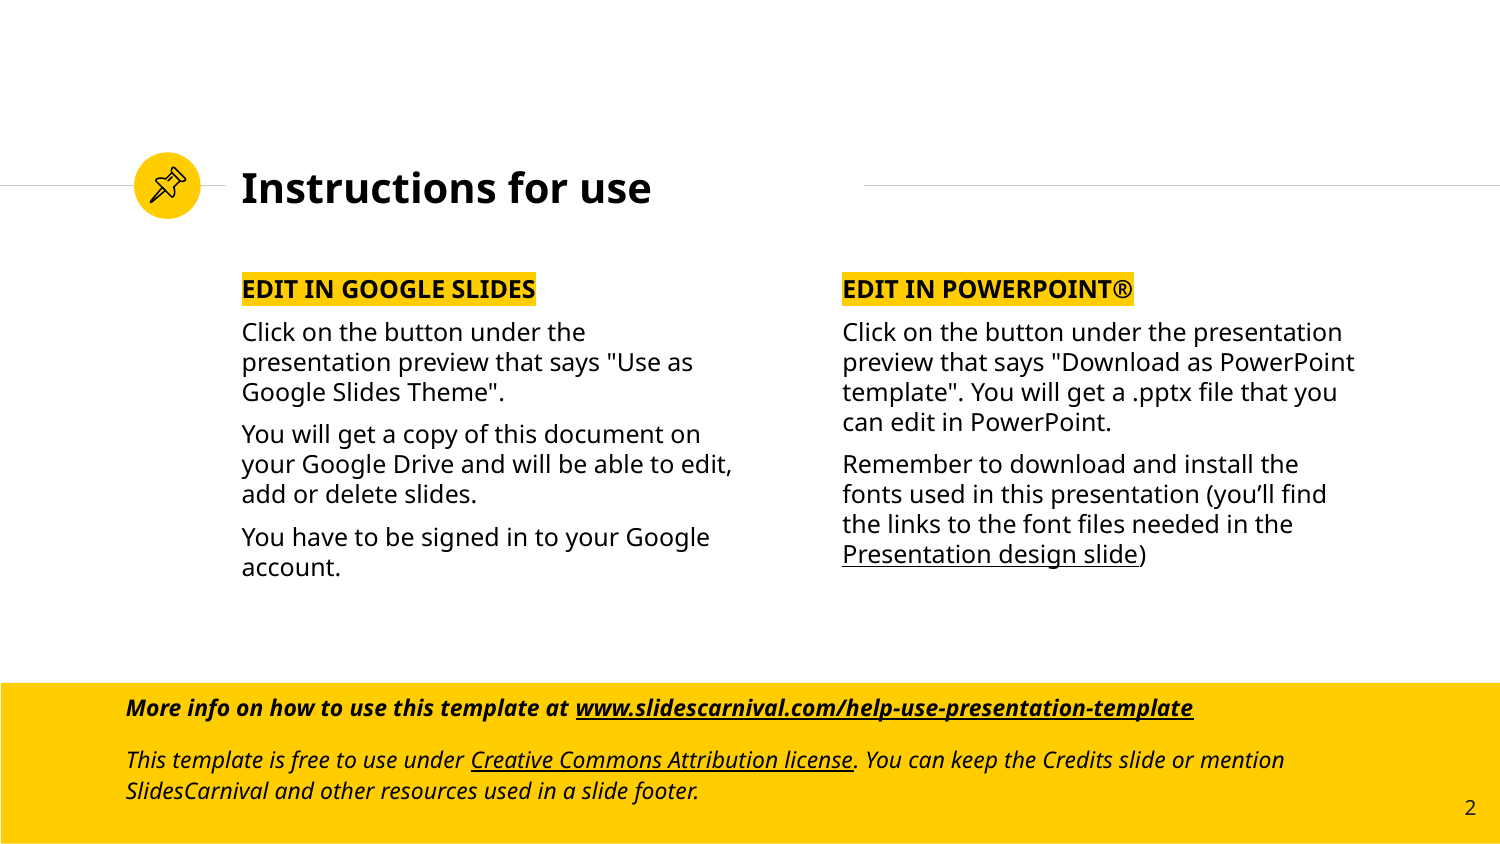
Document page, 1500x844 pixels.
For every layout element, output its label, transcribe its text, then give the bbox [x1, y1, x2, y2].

title Instructions for use [226, 151, 863, 223]
text_box More info on how to use this template at www.slidescarnival.com/help-use-presentation-template This template is free to use under Creative Commons Attribution license. You can keep the Credits slide or mention SlidesCarnival and other resources used in a slide footer. [110, 678, 1398, 814]
text_box EDIT IN GOOGLE SLIDES Click on the button under the presentation preview that says "Use as Google Slides Theme". You will get a copy of this document on your Google Drive and will be able to edit, add or delete slides. You have to be signed in to your Google account. [226, 258, 756, 621]
text_box EDIT IN POWERPOINT® Click on the button under the presentation preview that says "Download as PowerPoint template". You will get a .pptx file that you can edit in PowerPoint. Remember to download and install the fonts used in this presentation (you’ll find the links to the font files needed in the Presentation design slide) [827, 258, 1380, 621]
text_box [150, 166, 186, 203]
text_box [0, 682, 1500, 844]
slide_number 2 [1401, 779, 1492, 844]
